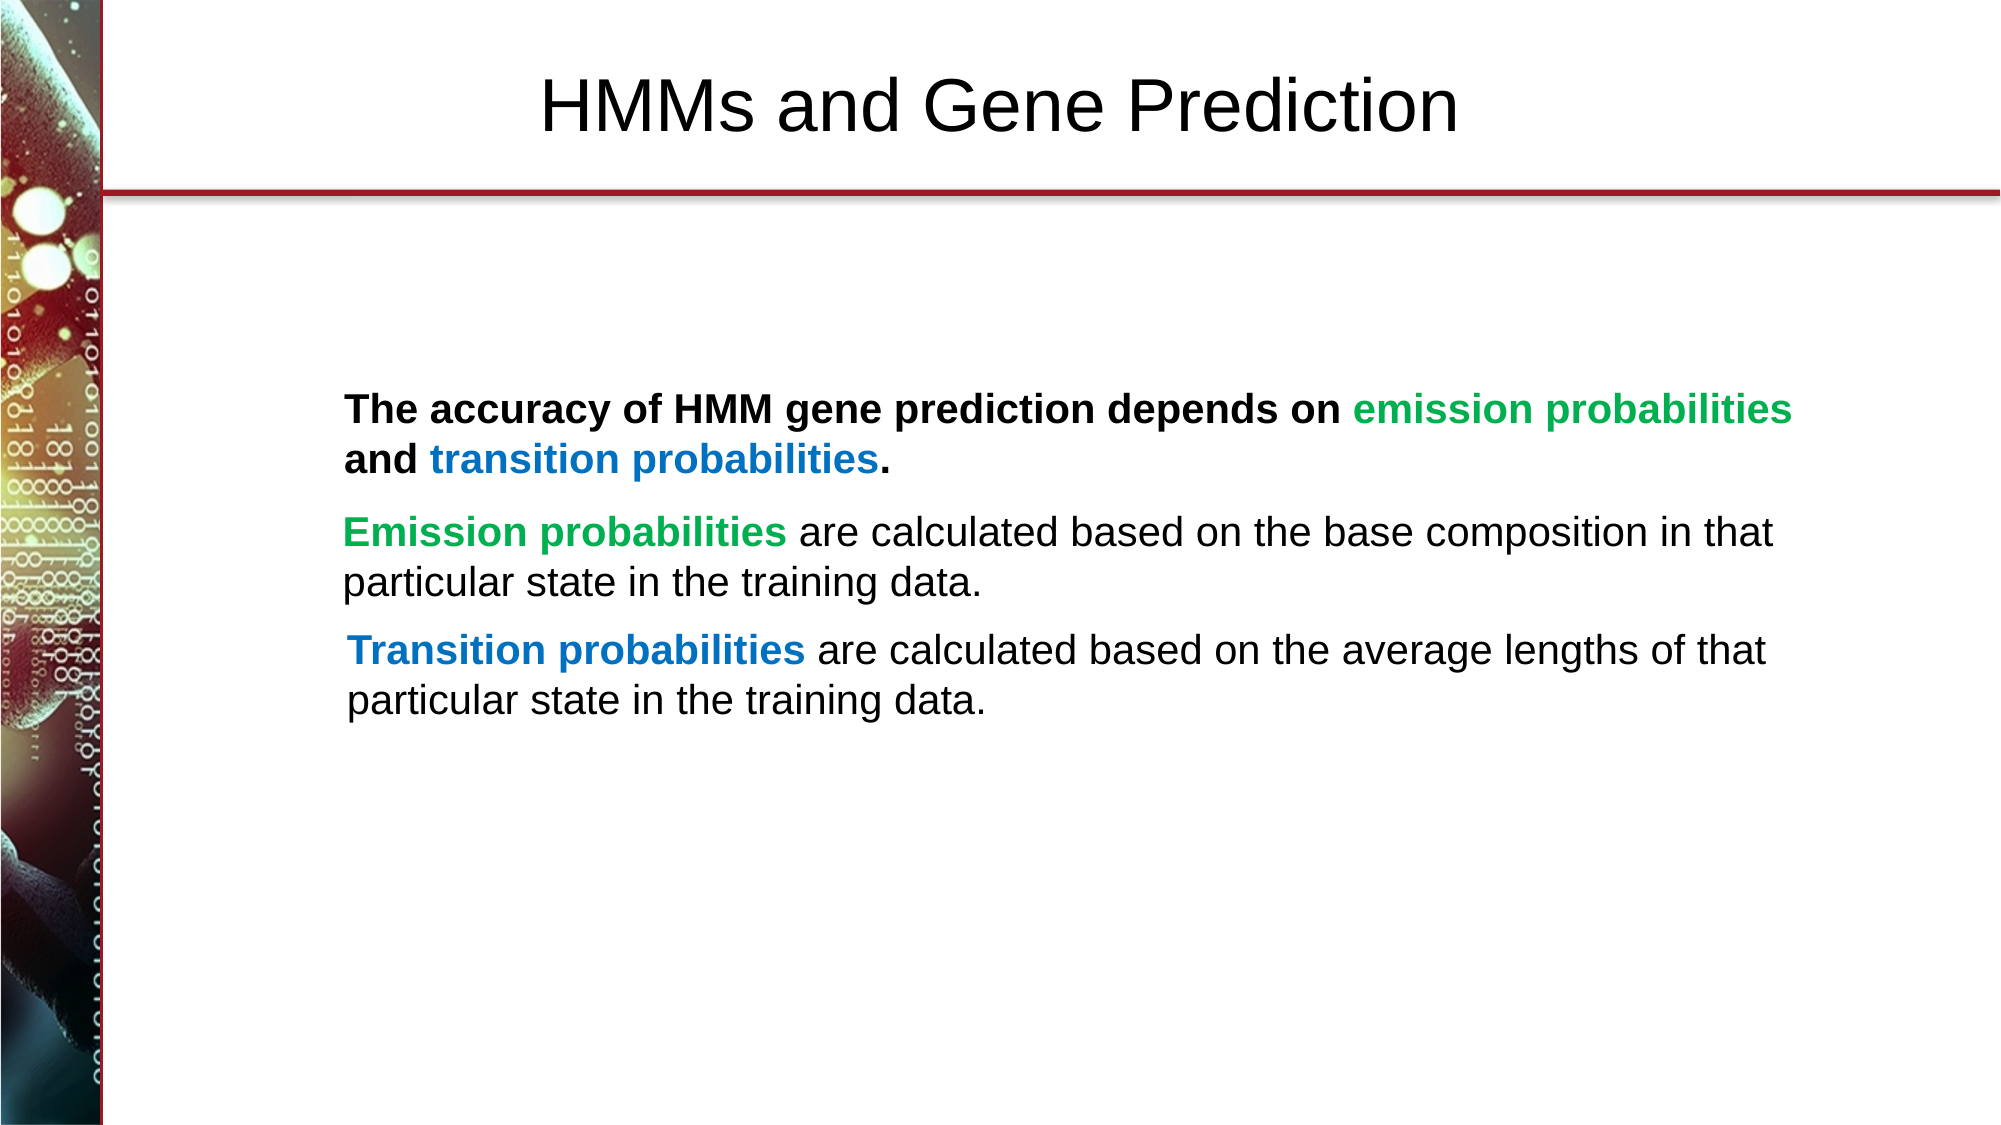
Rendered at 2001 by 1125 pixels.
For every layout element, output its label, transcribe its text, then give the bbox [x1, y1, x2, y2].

text_box Transition probabilities are calculated based on the average lengths of that particular state in the training data. [332, 615, 1815, 730]
text_box HMMs and Gene Prediction [362, 7, 1638, 196]
text_box Emission probabilities are calculated based on the base composition in that particular state in the training data. [327, 497, 1815, 612]
picture [1, 1, 100, 1124]
text_box The accuracy of HMM gene prediction depends on emission probabilities and transition probabilities. [329, 373, 1815, 489]
